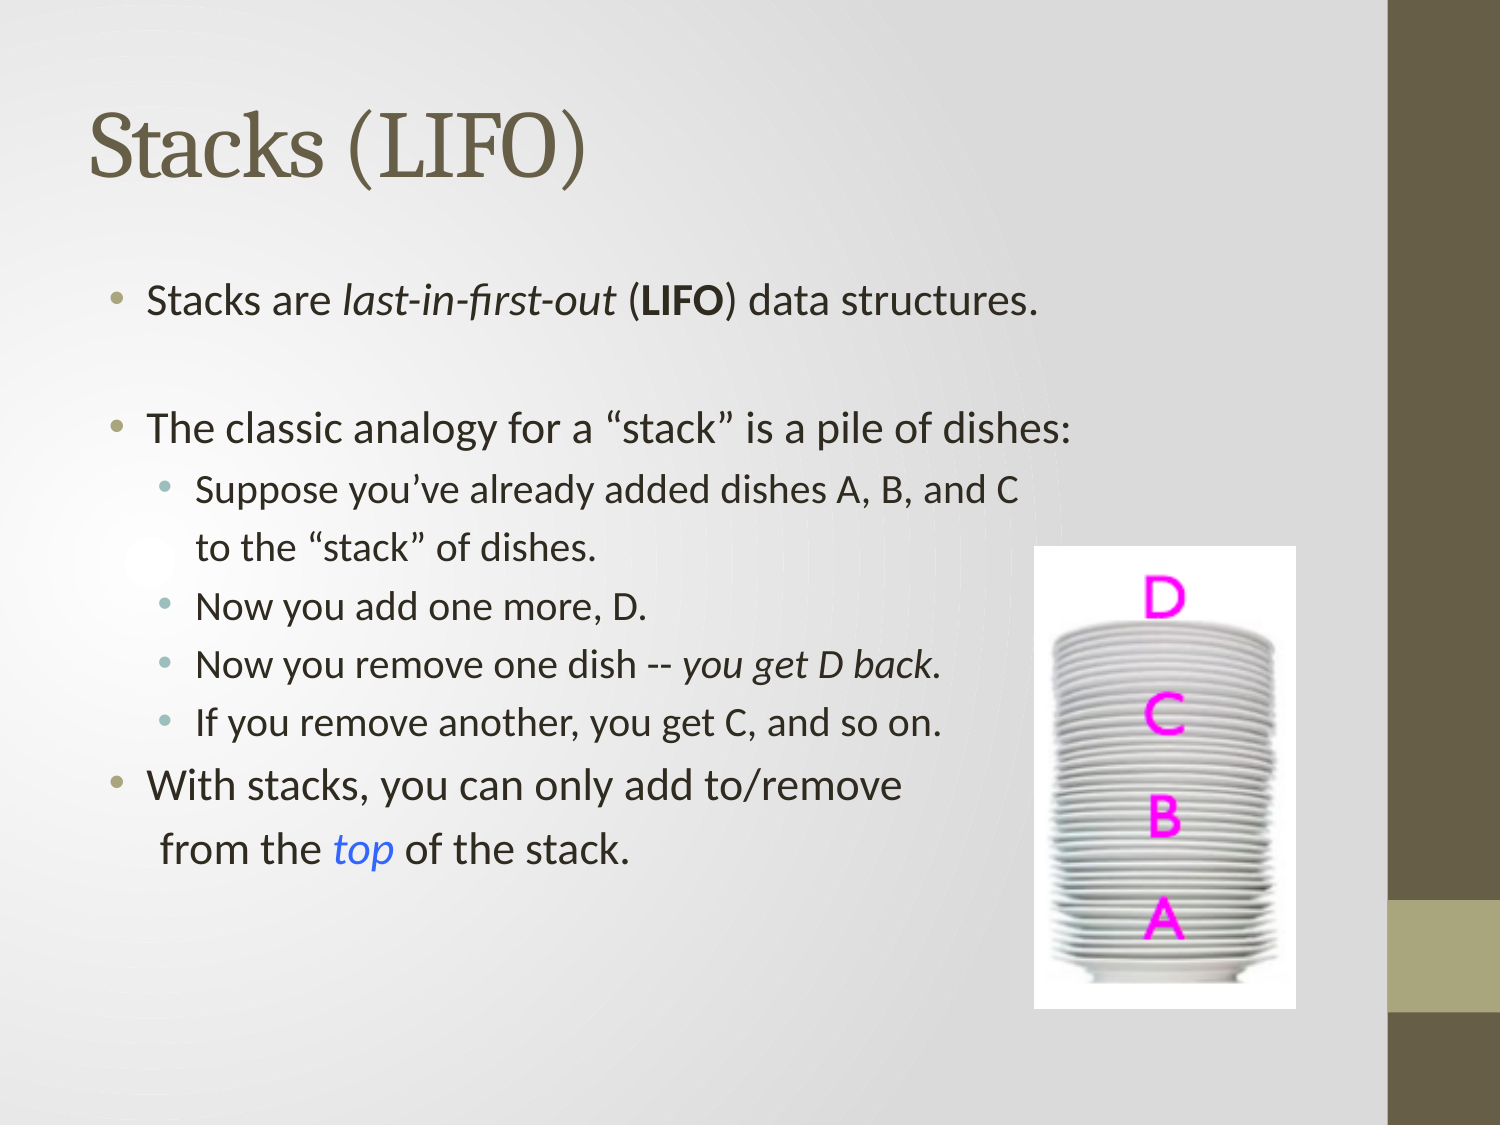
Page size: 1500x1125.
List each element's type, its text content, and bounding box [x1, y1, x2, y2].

title Stacks (LIFO) [75, 45, 1325, 233]
list Stacks are last-in-first-out (LIFO) data structures. The classic analogy for a “stack” is a pile of dishes: Suppose you’ve already added dishes A, B, and C to the “stack” of dishes. Now you add one more, D. Now you remove one dish -- you get D back. If you remove another, you get C, and so on. With stacks, you can only add to/remove from the top of the stack. [75, 262, 1325, 1050]
picture [1034, 545, 1296, 1010]
